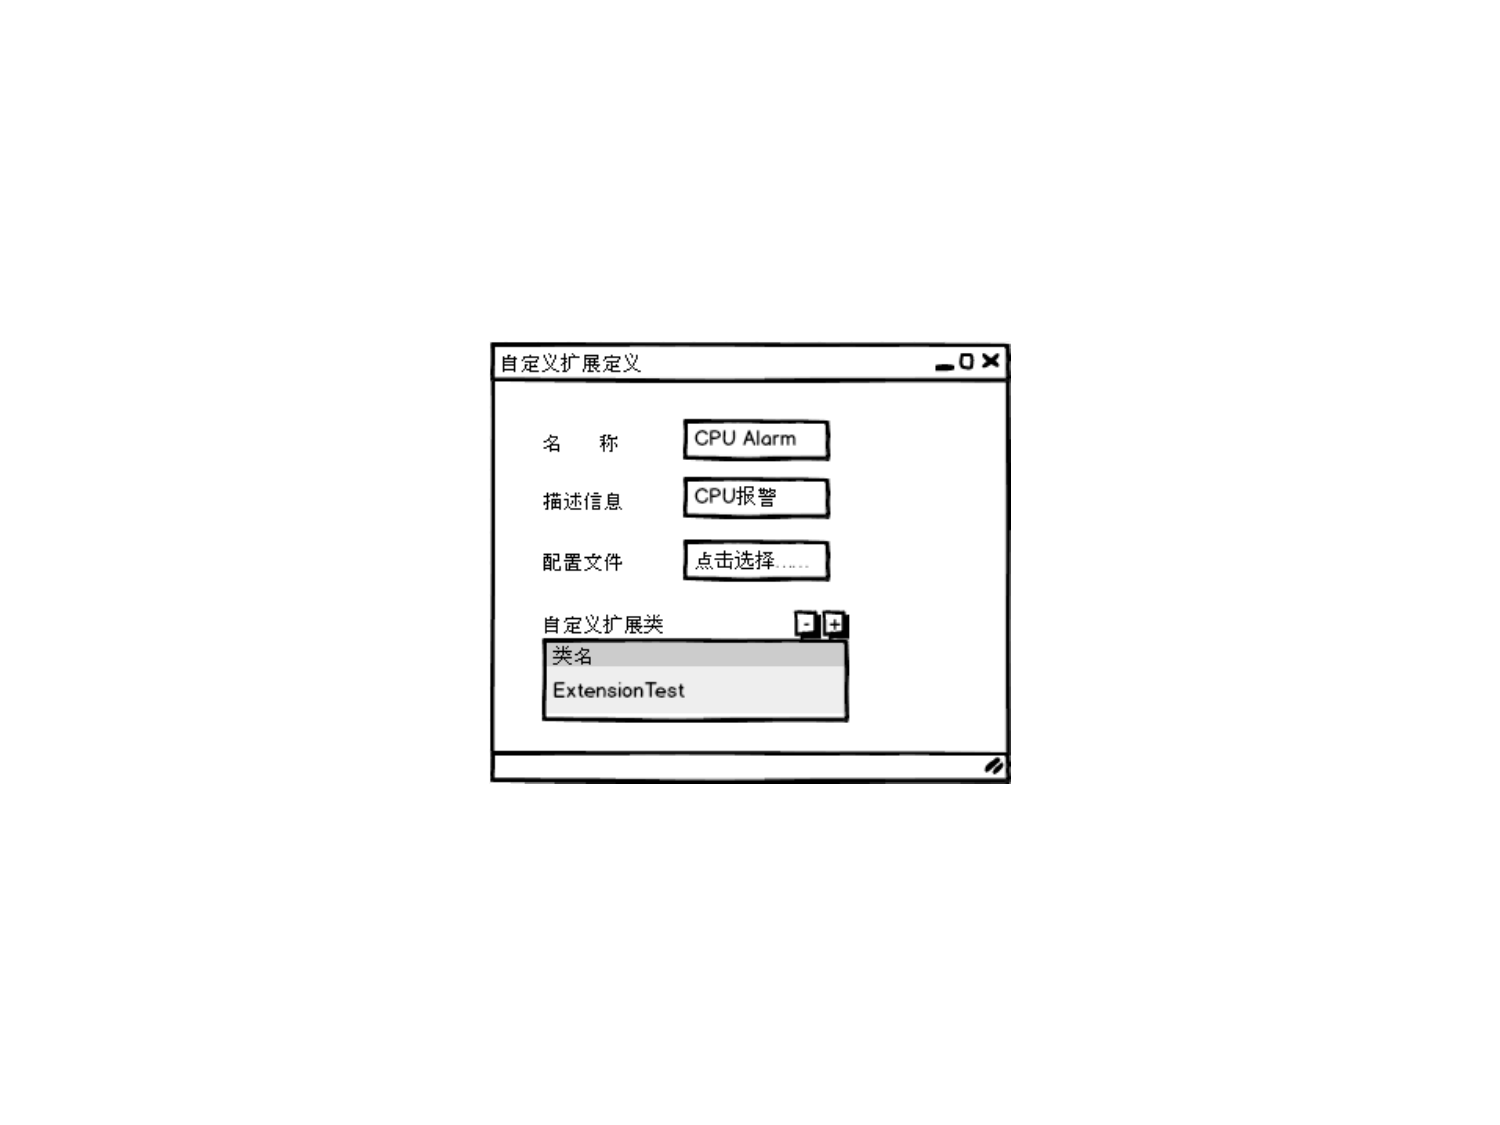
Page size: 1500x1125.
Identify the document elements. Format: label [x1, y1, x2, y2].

picture [489, 341, 1011, 784]
